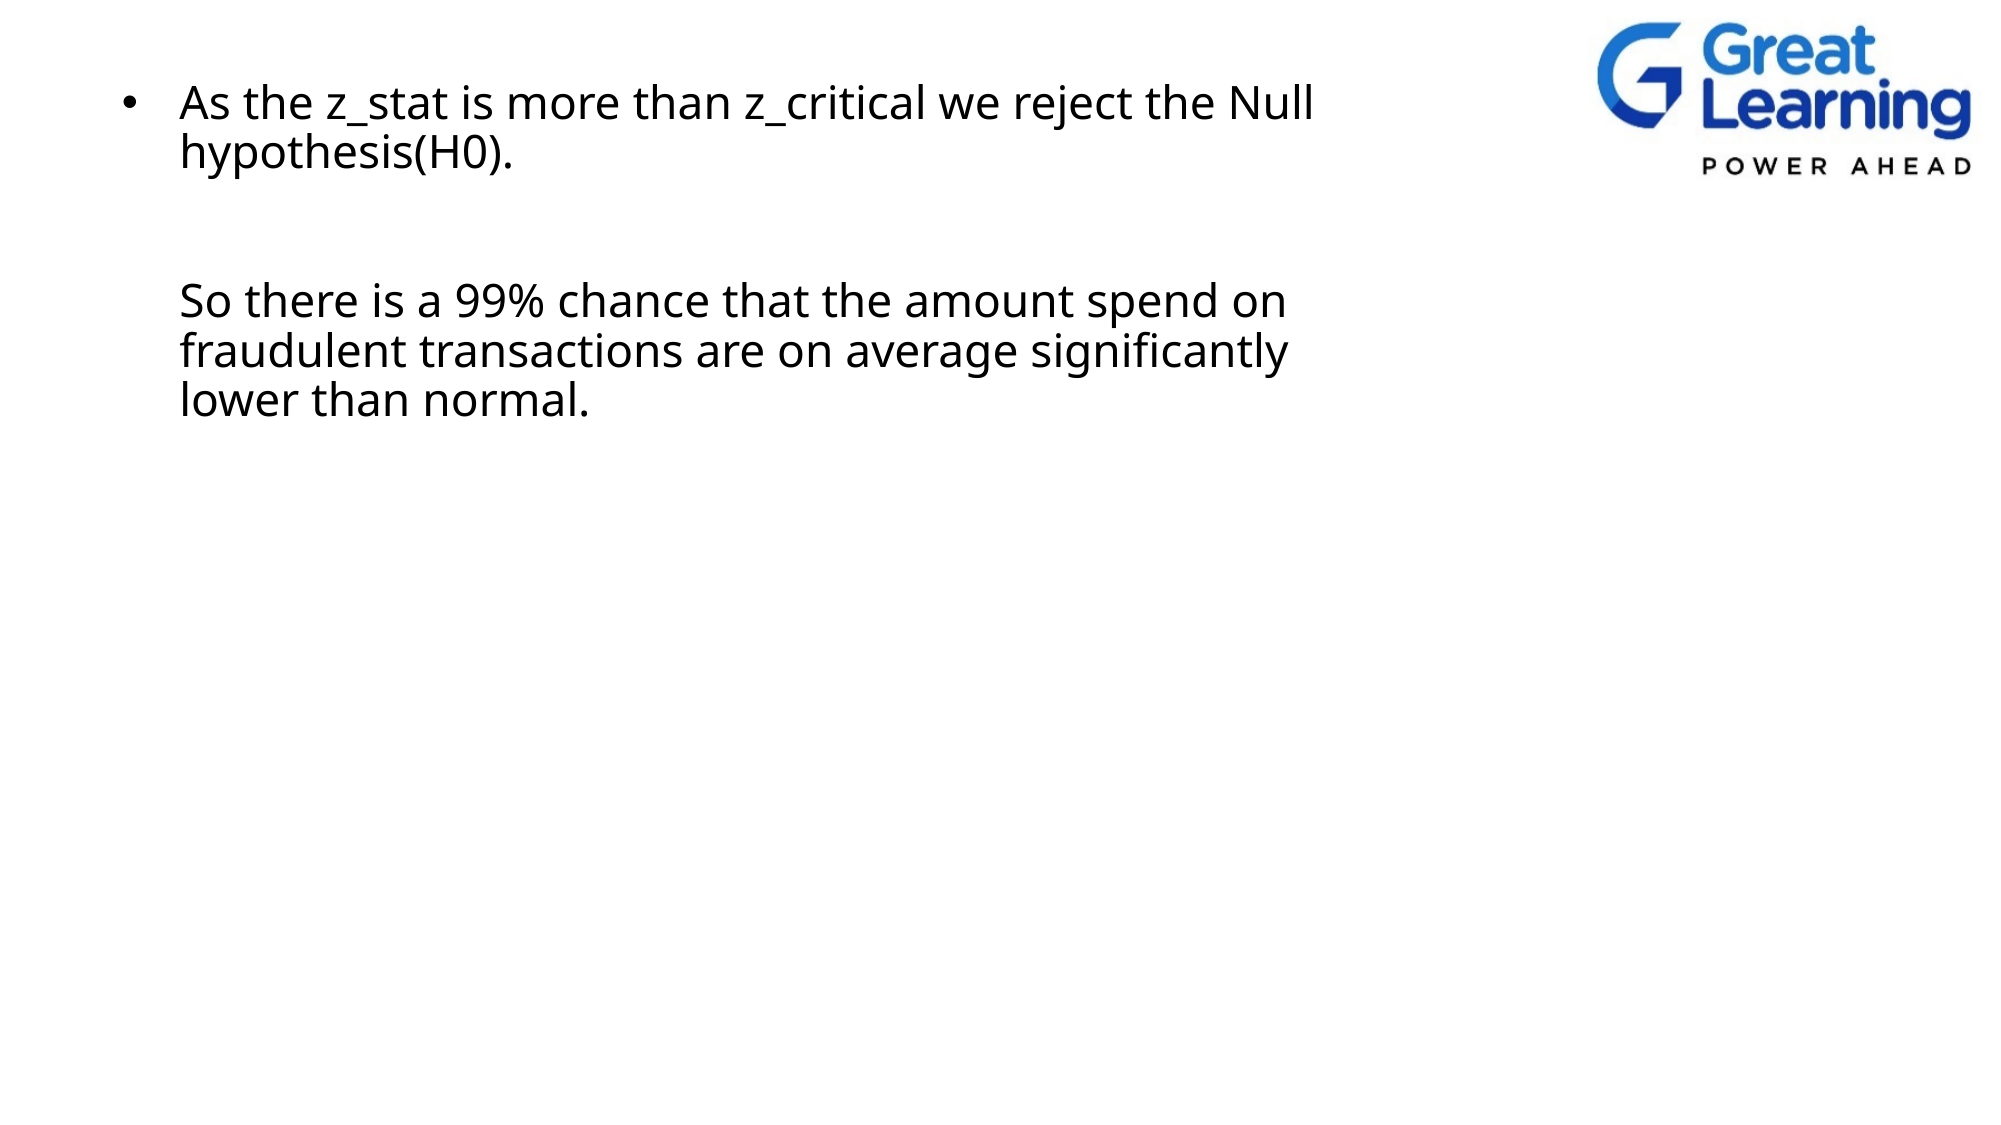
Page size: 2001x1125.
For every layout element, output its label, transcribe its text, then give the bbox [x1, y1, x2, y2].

title As the z_stat is more than z_critical we reject the Null hypothesis(H0). So there is a 99% chance that the amount spend on fraudulent transactions are on average significantly lower than normal. [106, 71, 1412, 490]
picture [1571, 0, 2000, 192]
